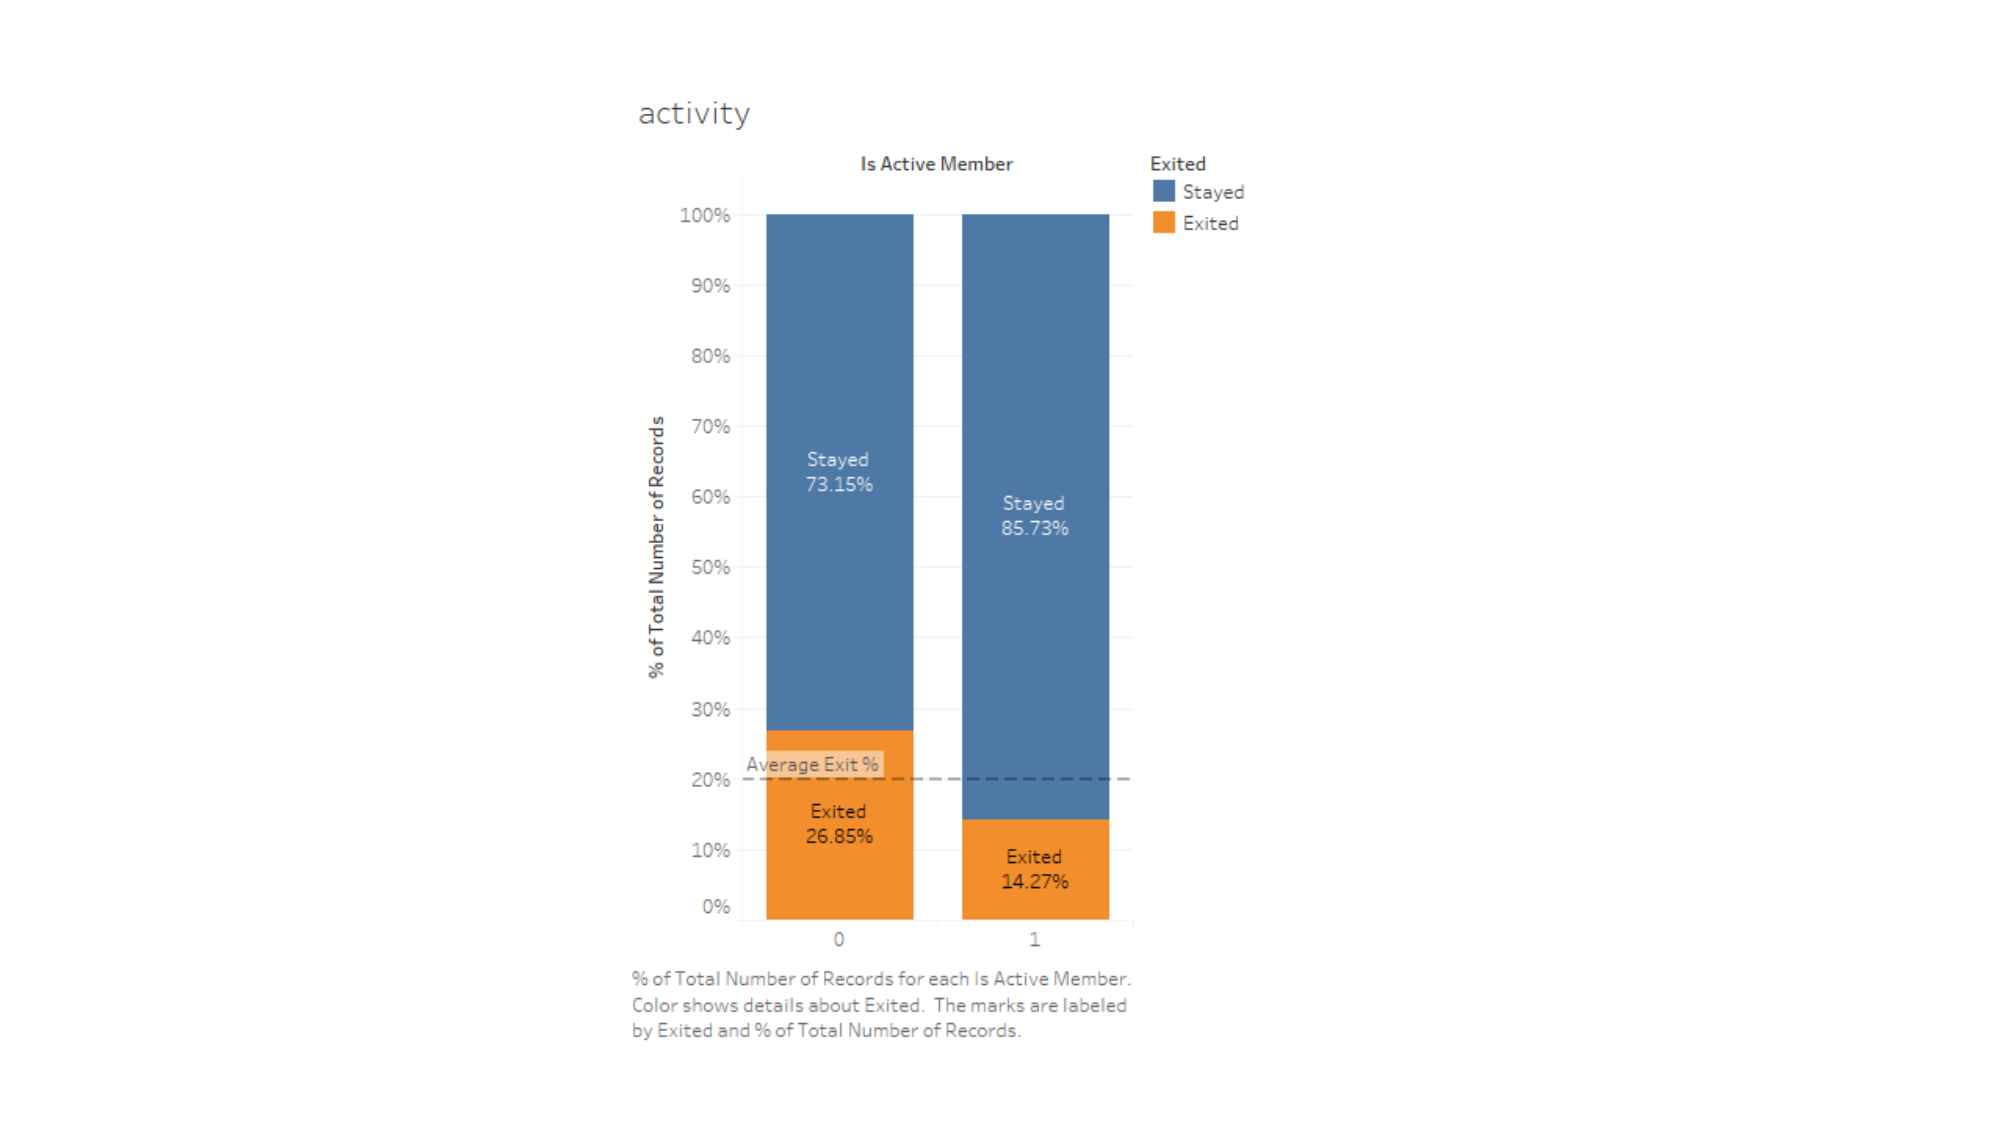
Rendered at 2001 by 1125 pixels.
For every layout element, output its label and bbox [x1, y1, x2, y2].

picture [632, 80, 1368, 1045]
